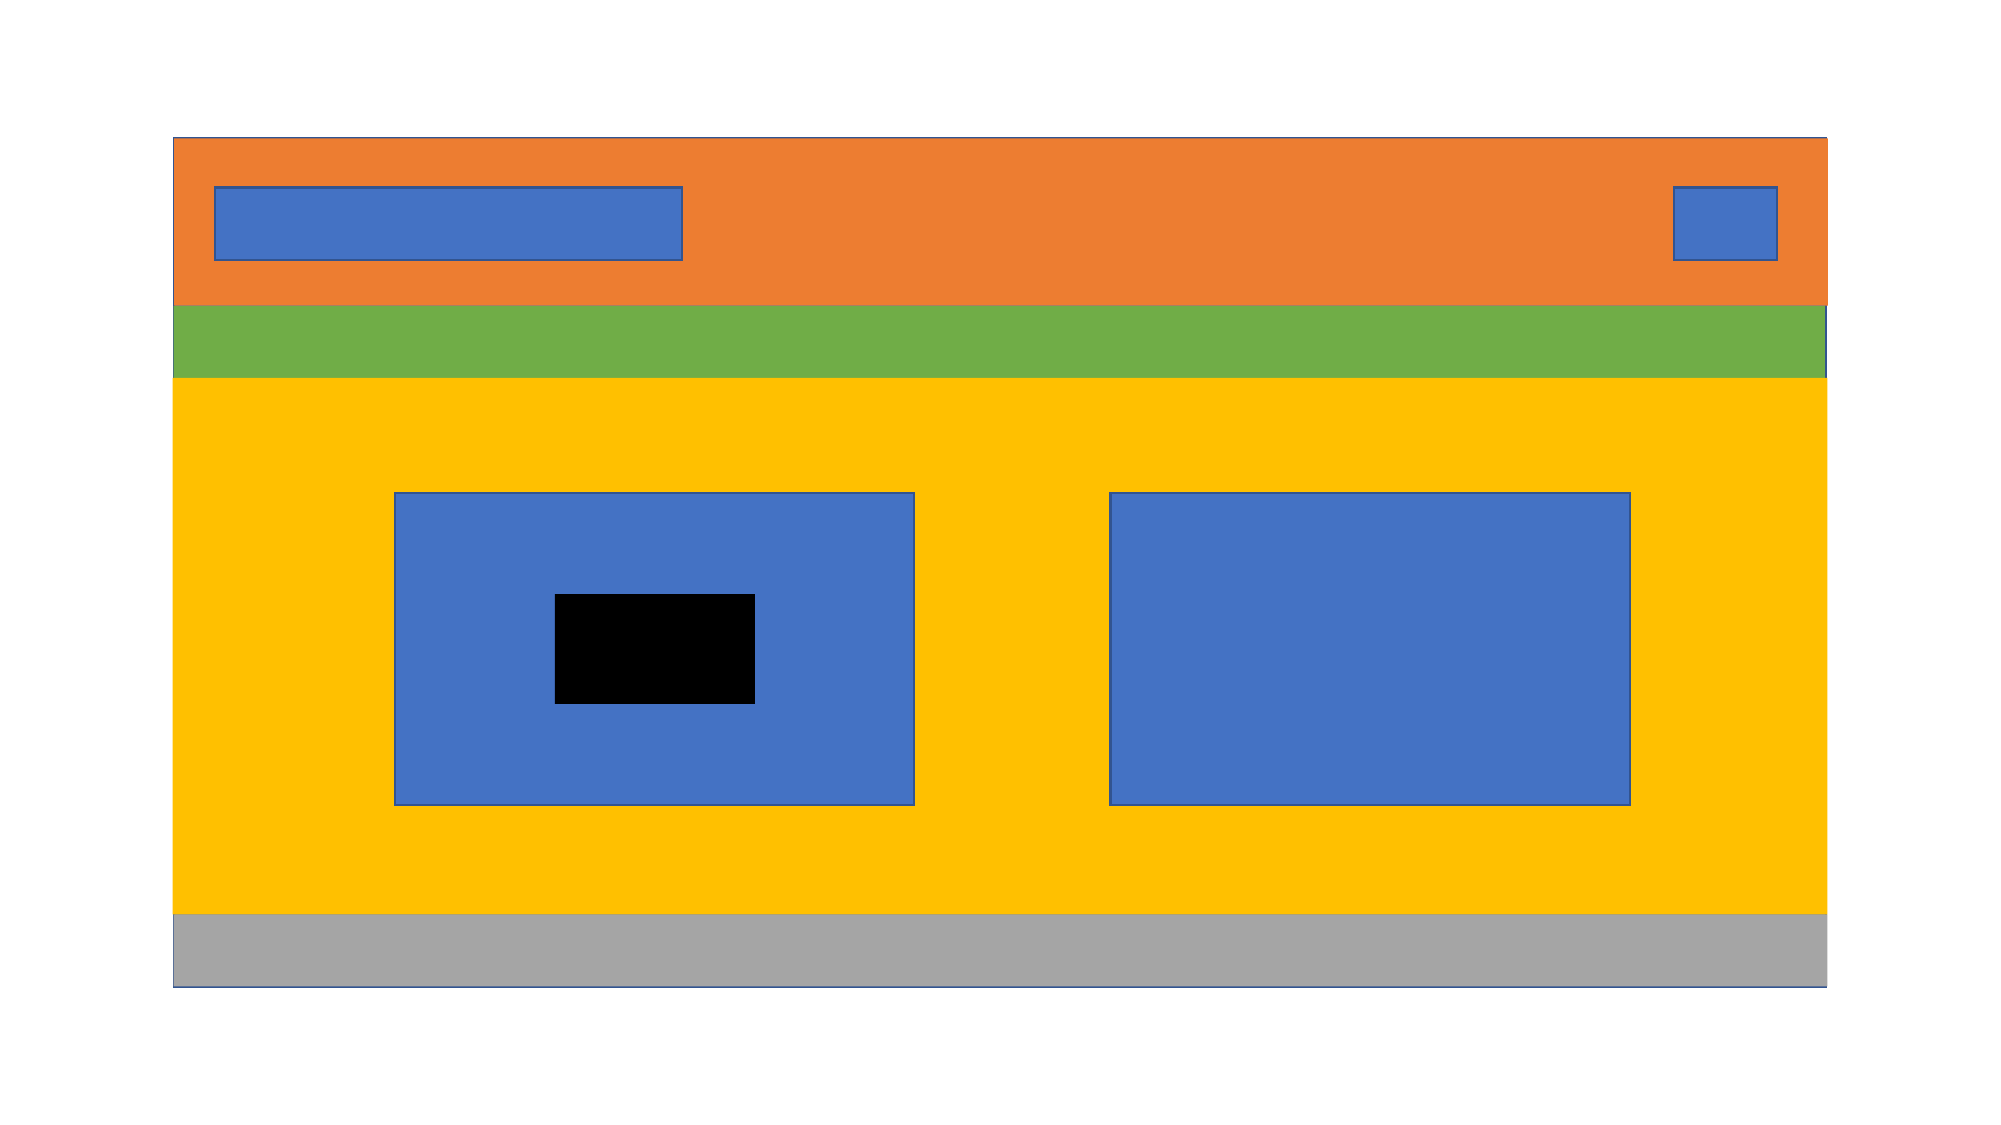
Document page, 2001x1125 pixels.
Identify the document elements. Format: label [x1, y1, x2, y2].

text_box [214, 186, 683, 261]
text_box [172, 305, 1826, 377]
text_box [394, 492, 915, 806]
text_box [173, 915, 1828, 987]
text_box [172, 377, 1828, 915]
text_box [554, 593, 756, 705]
text_box [1109, 492, 1631, 806]
text_box [1673, 186, 1778, 261]
text_box [173, 137, 1829, 307]
